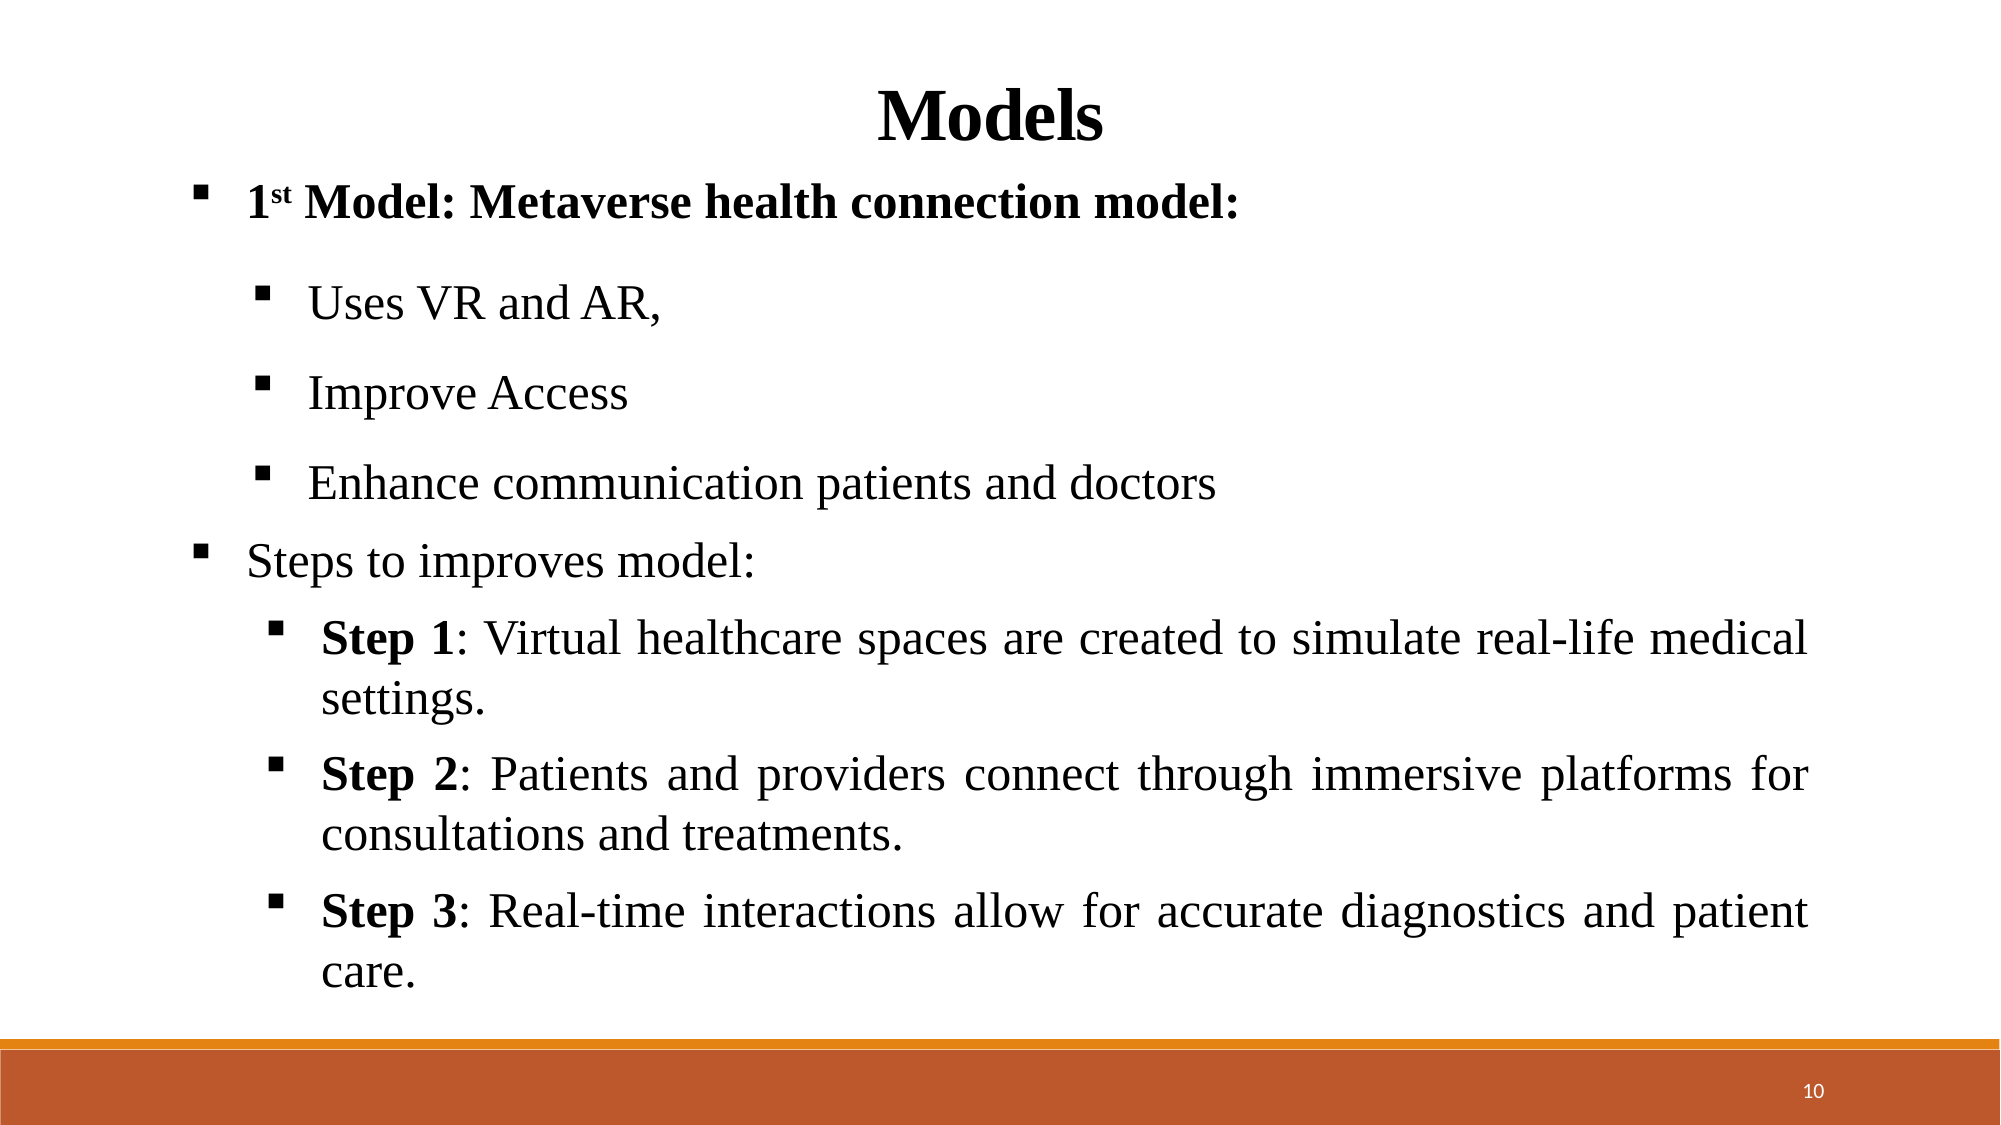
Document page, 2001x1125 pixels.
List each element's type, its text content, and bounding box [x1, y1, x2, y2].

text_box Uses VR and AR, Improve Access Enhance communication patients and doctors [236, 232, 1825, 518]
slide_number 10 [1624, 1059, 1840, 1120]
text_box 1st Model: Metaverse health connection model: [174, 130, 1825, 236]
text_box Steps to improves model: Step 1: Virtual healthcare spaces are created to simulate real-life medical settings. Step 2: Patients and providers connect through immersive platforms for consultations and treatments. Step 3: Real-time interactions allow for accurate diagnostics and patient care. [174, 520, 1825, 1005]
title Models [174, 0, 1825, 130]
